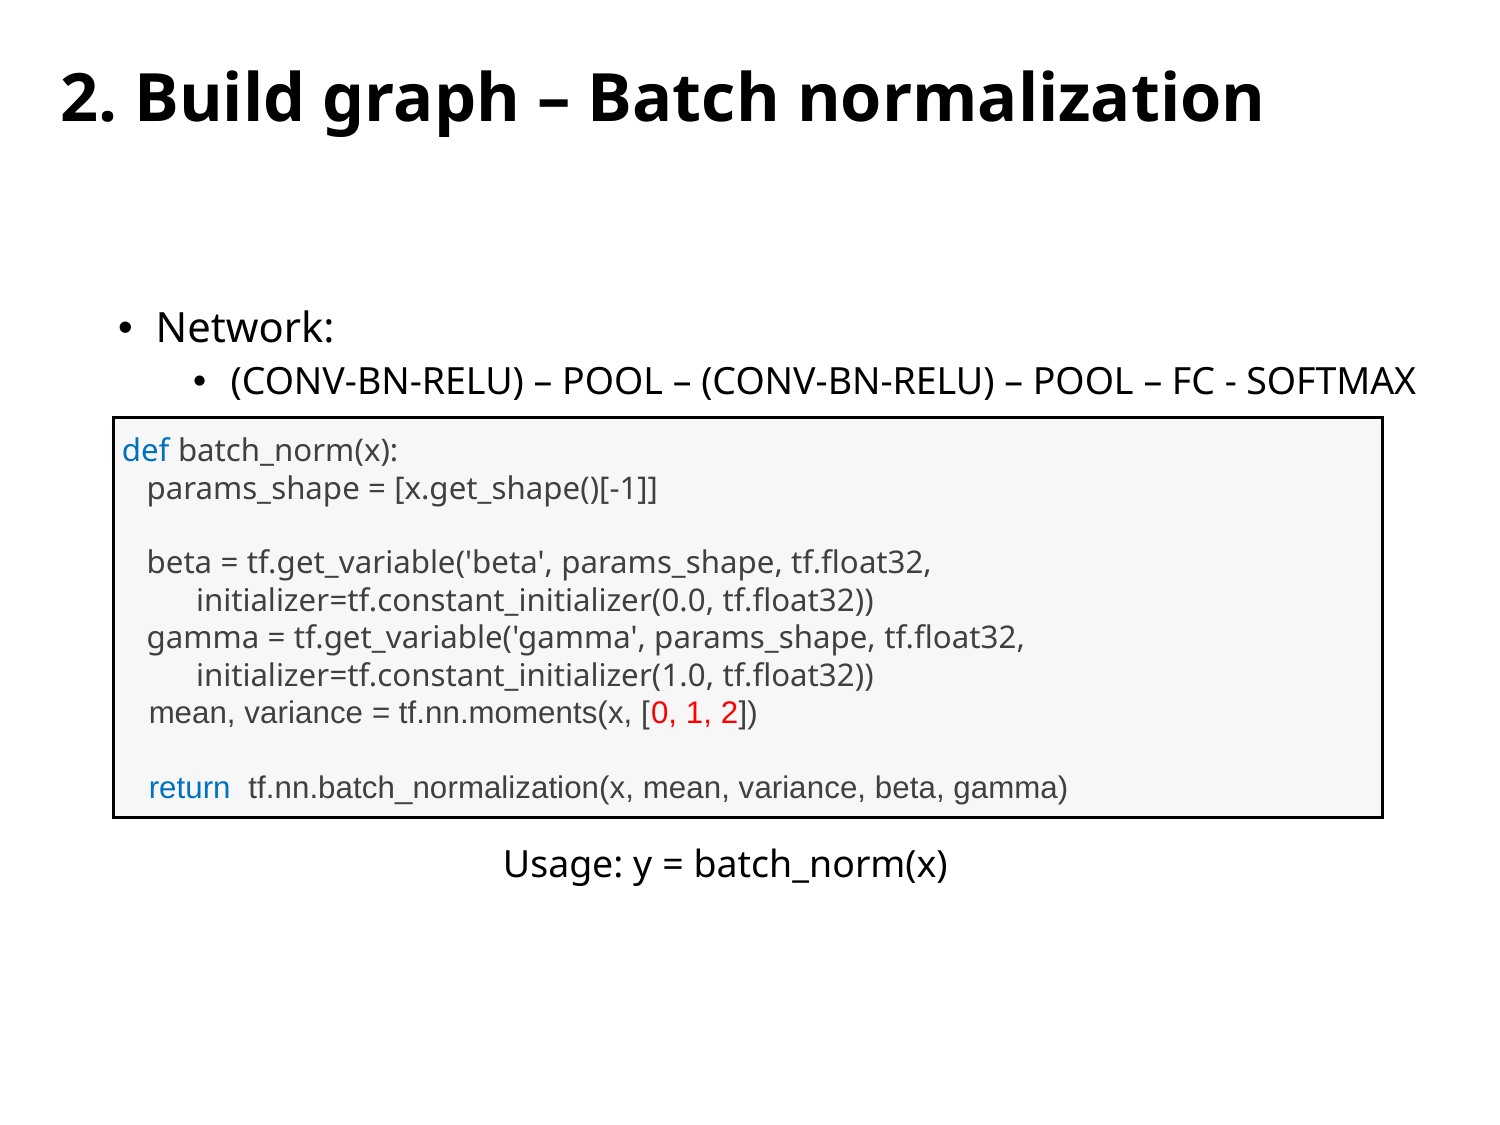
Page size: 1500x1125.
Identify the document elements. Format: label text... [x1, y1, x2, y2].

list Network: (CONV-BN-RELU) – POOL – (CONV-BN-RELU) – POOL – FC - SOFTMAX [103, 299, 1448, 1014]
title 2. Build graph – Batch normalization [45, 31, 1448, 169]
text_box def batch_norm(x): params_shape = [x.get_shape()[-1]] beta = tf.get_variable('beta', params_shape, tf.float32, initializer=tf.constant_initializer(0.0, tf.float32)) gamma = tf.get_variable('gamma', params_shape, tf.float32, initializer=tf.constant_initializer(1.0, tf.float32)) mean, variance = tf.nn.moments(x, [0, 1, 2]) return tf.nn.batch_normalization(x, mean, variance, beta, gamma) [113, 417, 1383, 818]
text_box Usage: y = batch_norm(x) [488, 832, 963, 893]
